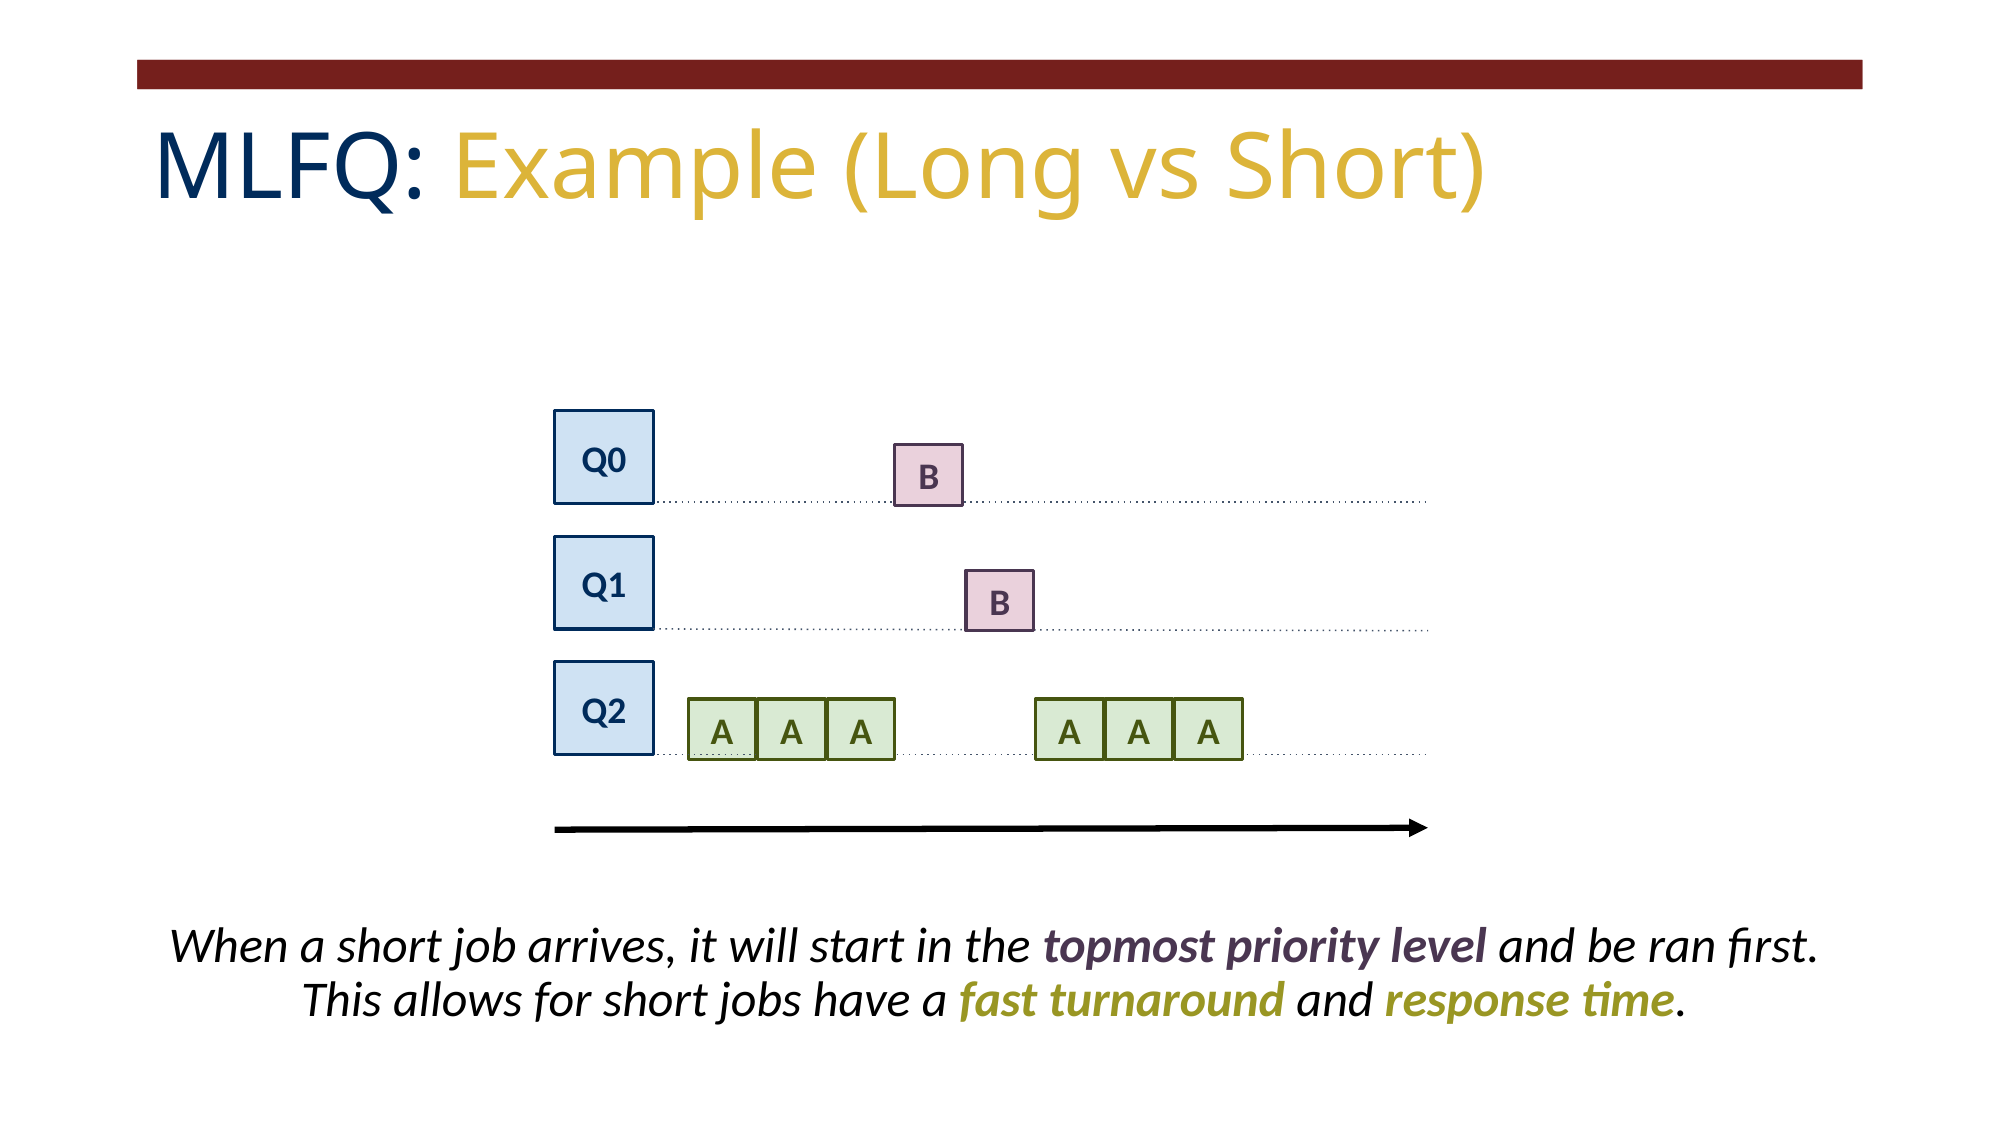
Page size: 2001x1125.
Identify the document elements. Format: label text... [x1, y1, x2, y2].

text_box A [827, 755, 895, 760]
text_box A [757, 755, 826, 760]
text_box A [688, 699, 756, 754]
text_box B [894, 444, 963, 501]
text_box A [688, 755, 756, 760]
text_box Q0 [554, 410, 654, 504]
list When a short job arrives, it will start in the topmost priority level and be ran first. This allows for short jobs have a fast turnaround and response time. [137, 299, 1863, 1103]
text_box A [1035, 699, 1104, 754]
title MLFQ: Example (Long vs Short) [137, 59, 1863, 278]
text_box B [966, 570, 1034, 628]
text_box A [1104, 755, 1173, 760]
text_box A [827, 699, 895, 754]
text_box A [1174, 755, 1243, 760]
text_box Q1 [554, 536, 654, 630]
text_box A [1174, 699, 1243, 754]
text_box Q2 [554, 661, 654, 755]
text_box A [1104, 699, 1173, 754]
text_box A [1035, 755, 1104, 760]
text_box A [757, 699, 826, 754]
